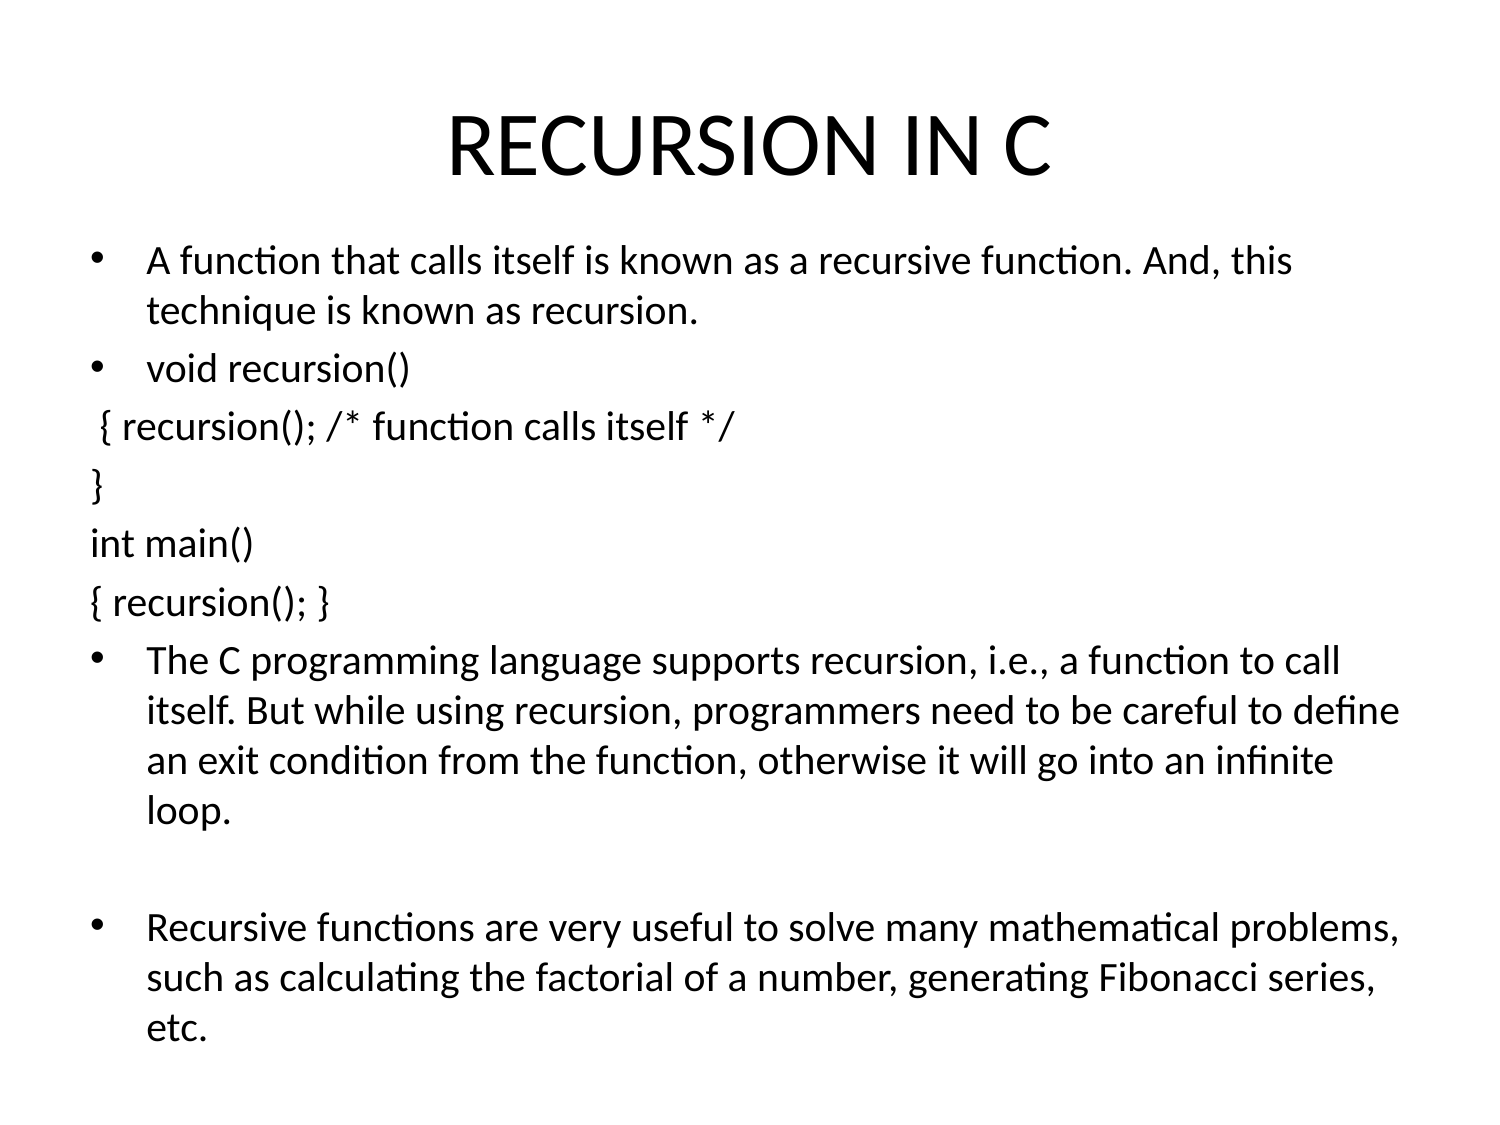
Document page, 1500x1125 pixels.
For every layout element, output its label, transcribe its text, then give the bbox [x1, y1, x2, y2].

title RECURSION IN C [75, 45, 1425, 224]
list A function that calls itself is known as a recursive function. And, this technique is known as recursion. void recursion() { recursion(); /* function calls itself */ } int main() { recursion(); } The C programming language supports recursion, i.e., a function to call itself. But while using recursion, programmers need to be careful to define an exit condition from the function, otherwise it will go into an infinite loop. Recursive functions are very useful to solve many mathematical problems, such as calculating the factorial of a number, generating Fibonacci series, etc. [75, 224, 1425, 1088]
